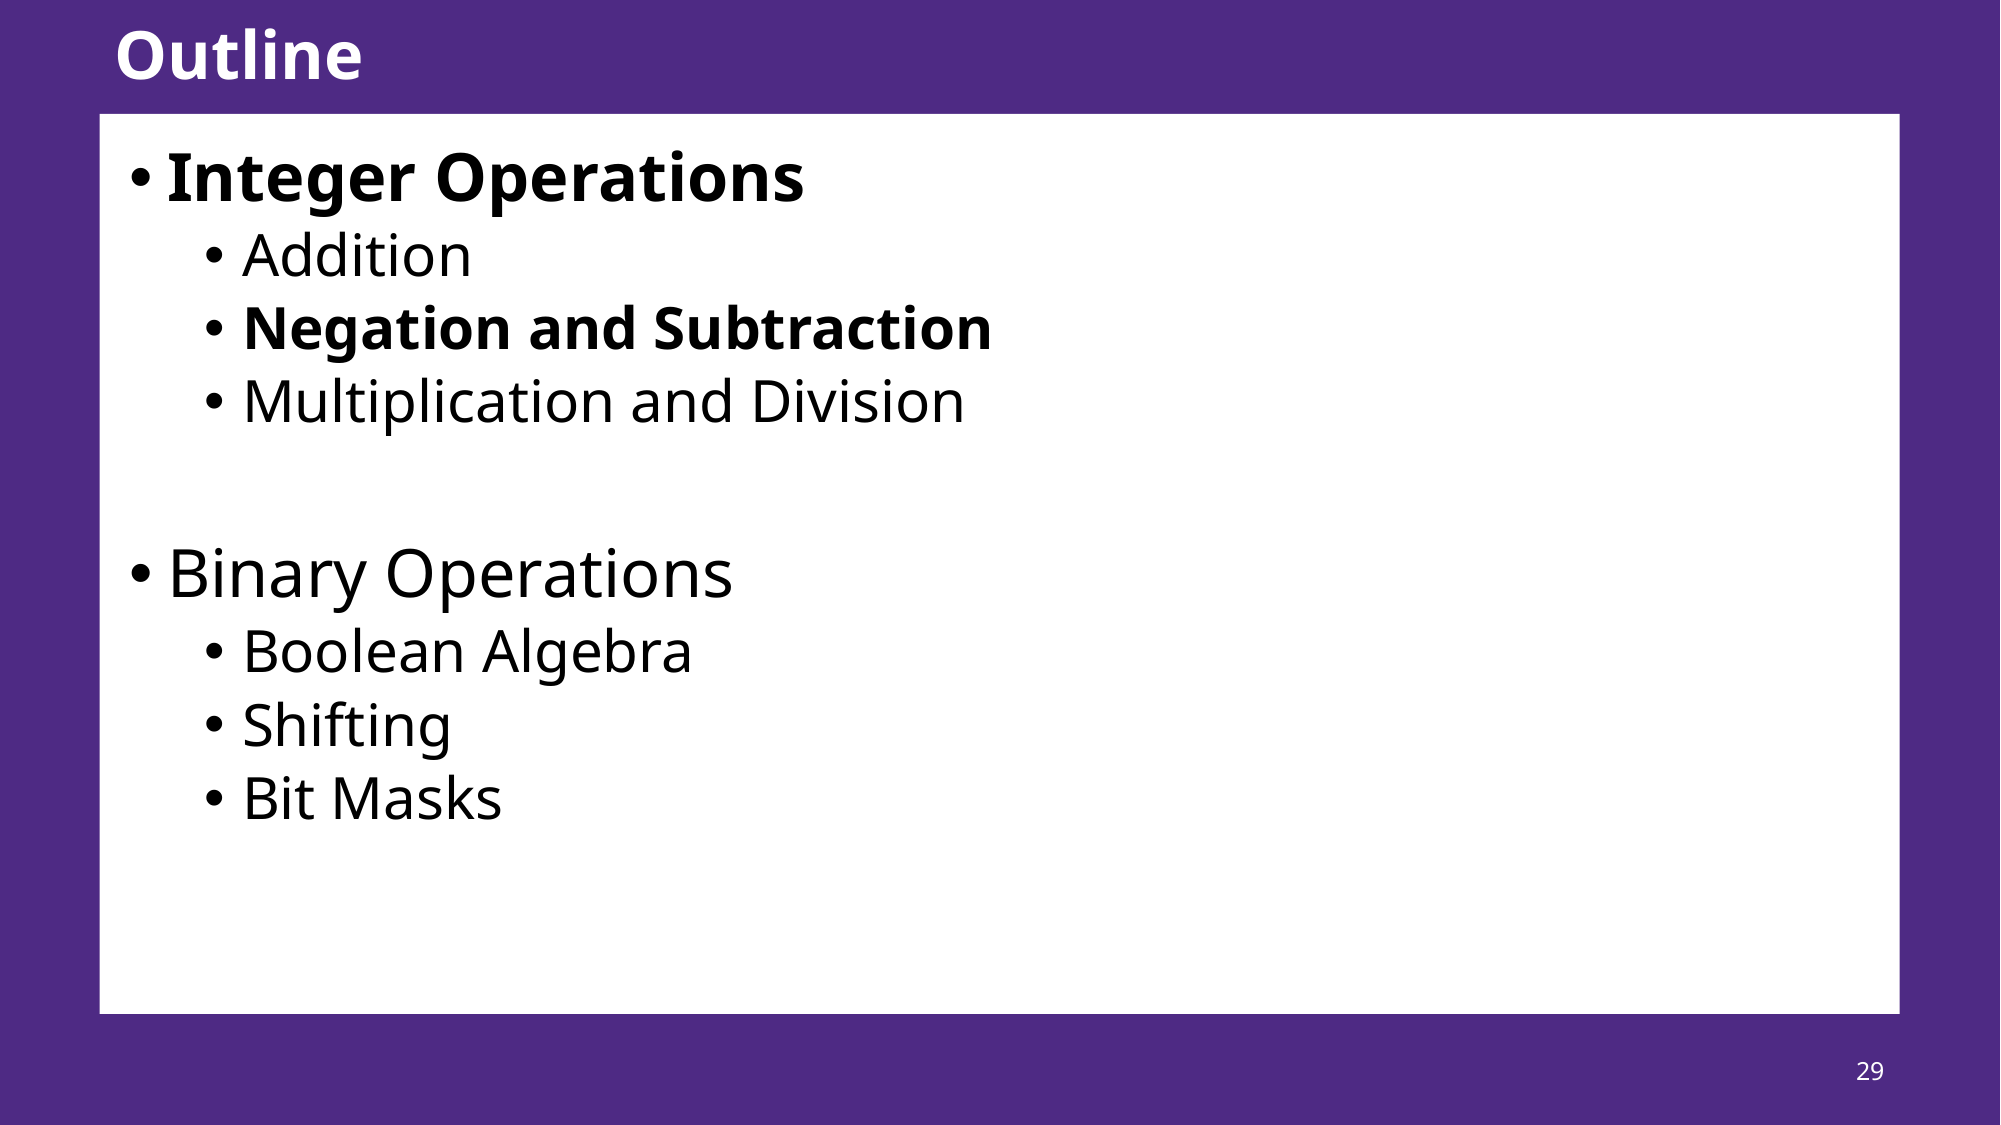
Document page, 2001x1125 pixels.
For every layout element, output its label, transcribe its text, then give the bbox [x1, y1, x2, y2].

slide_number 29 [1749, 1042, 1900, 1103]
list Integer Operations Addition Negation and Subtraction Multiplication and Division Binary Operations Boolean Algebra Shifting Bit Masks [99, 114, 1900, 1014]
title Outline [99, 1, 1900, 114]
